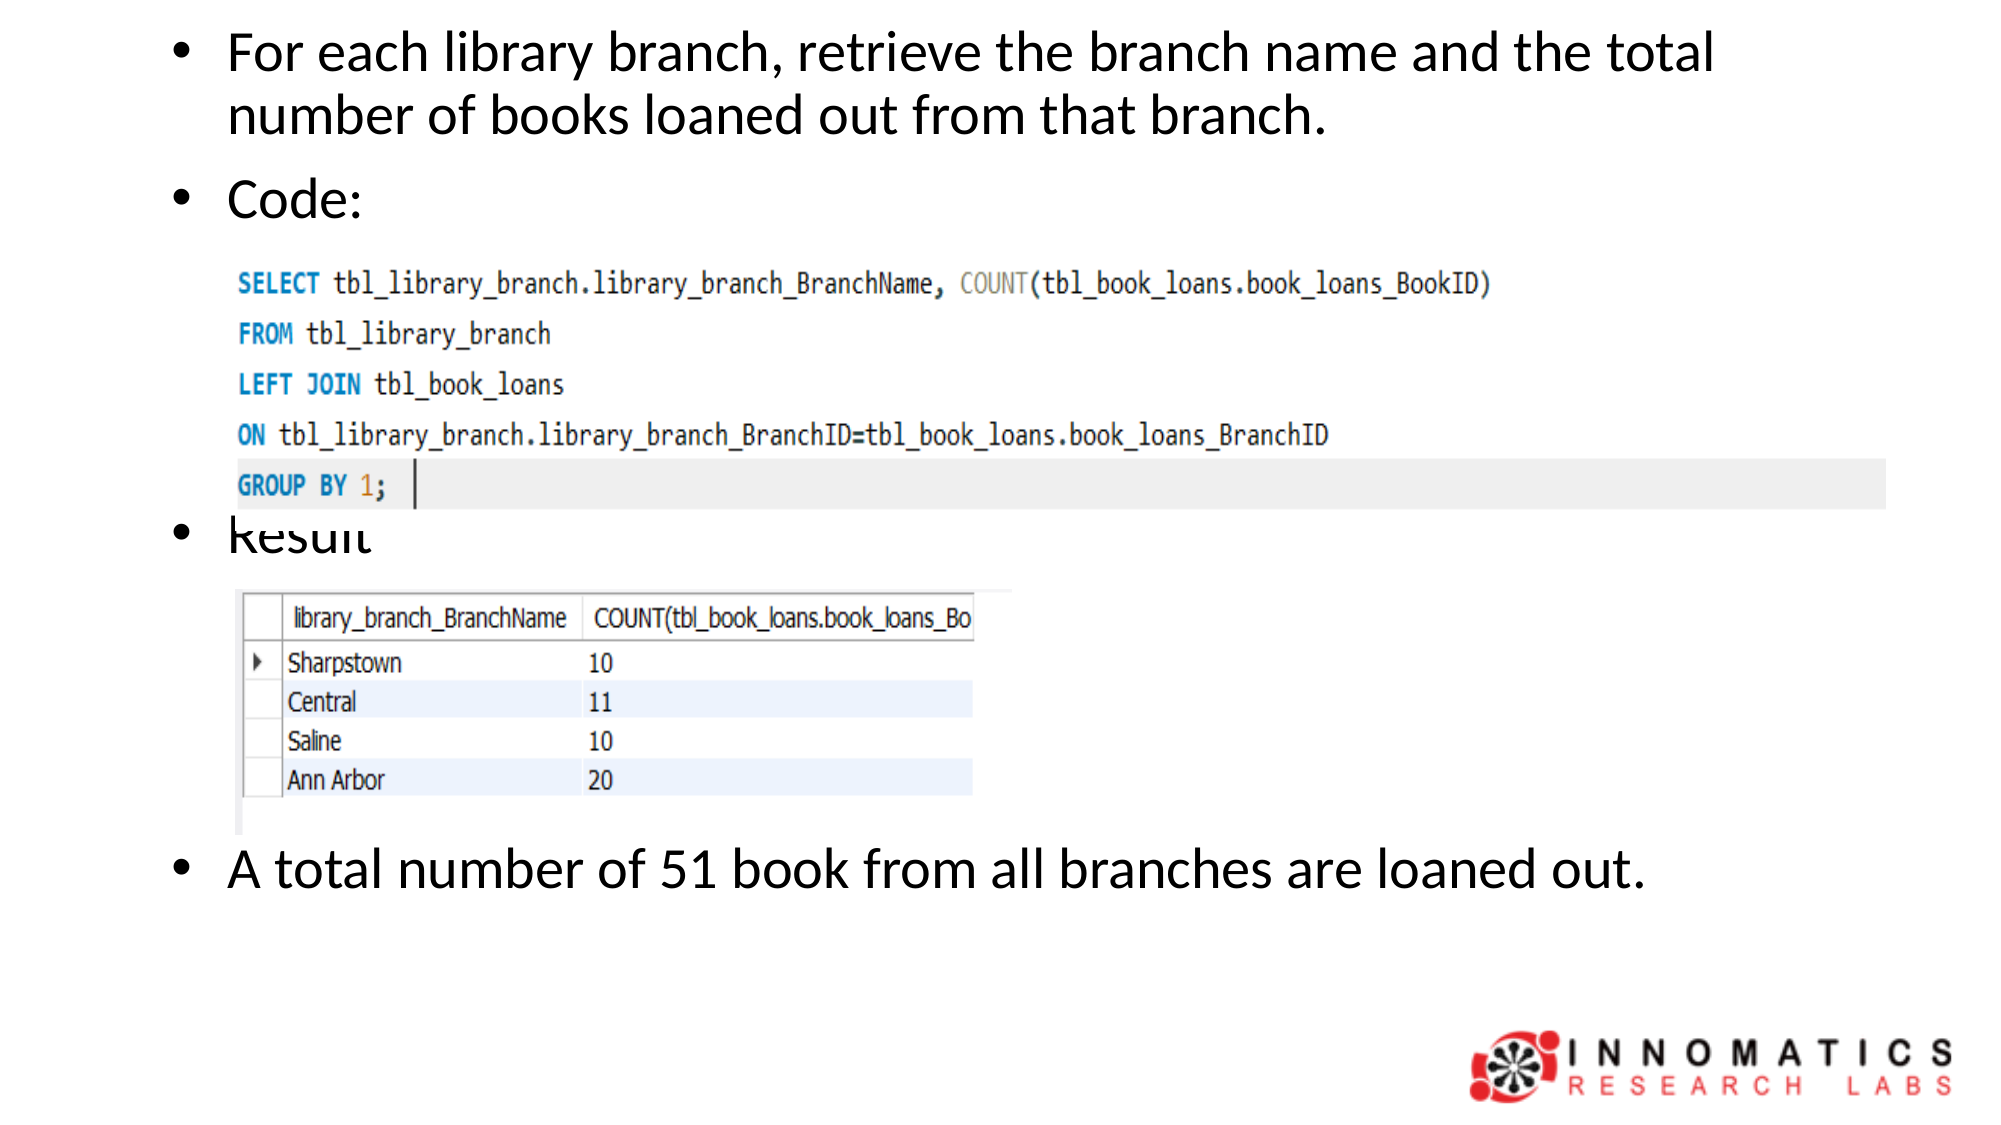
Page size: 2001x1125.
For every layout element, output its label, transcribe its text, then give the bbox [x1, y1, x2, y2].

picture [234, 589, 1012, 835]
list For each library branch, retrieve the branch name and the total number of books loaned out from that branch. Code: Result A total number of 51 book from all branches are loaned out. [137, 13, 1863, 1014]
picture [1445, 1014, 1975, 1125]
picture [234, 254, 1886, 532]
